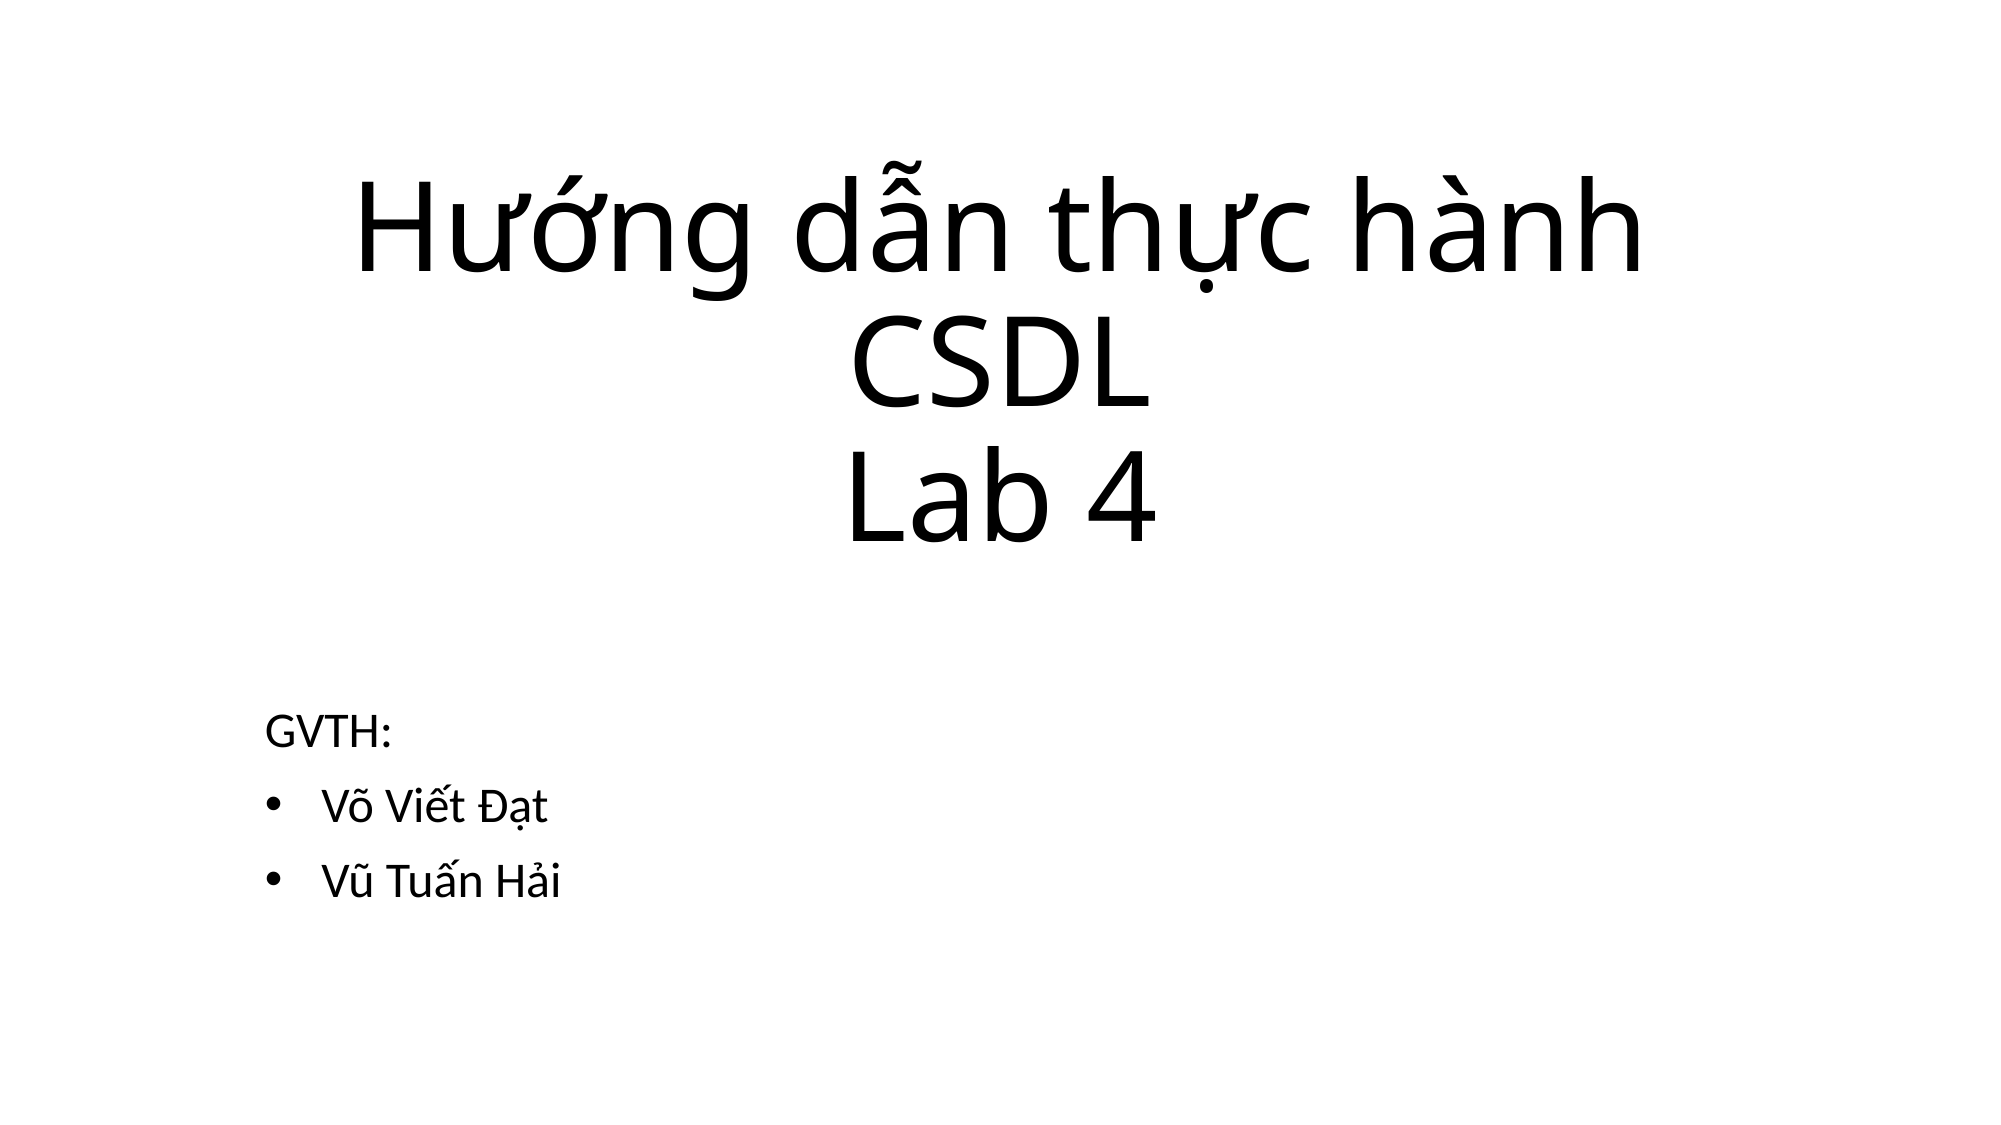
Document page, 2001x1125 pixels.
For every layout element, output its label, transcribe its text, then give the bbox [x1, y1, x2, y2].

title Hướng dẫn thực hành CSDL Lab 4 [249, 184, 1750, 576]
subtitle GVTH: Võ Viết Đạt Vũ Tuấn Hải [249, 696, 613, 941]
